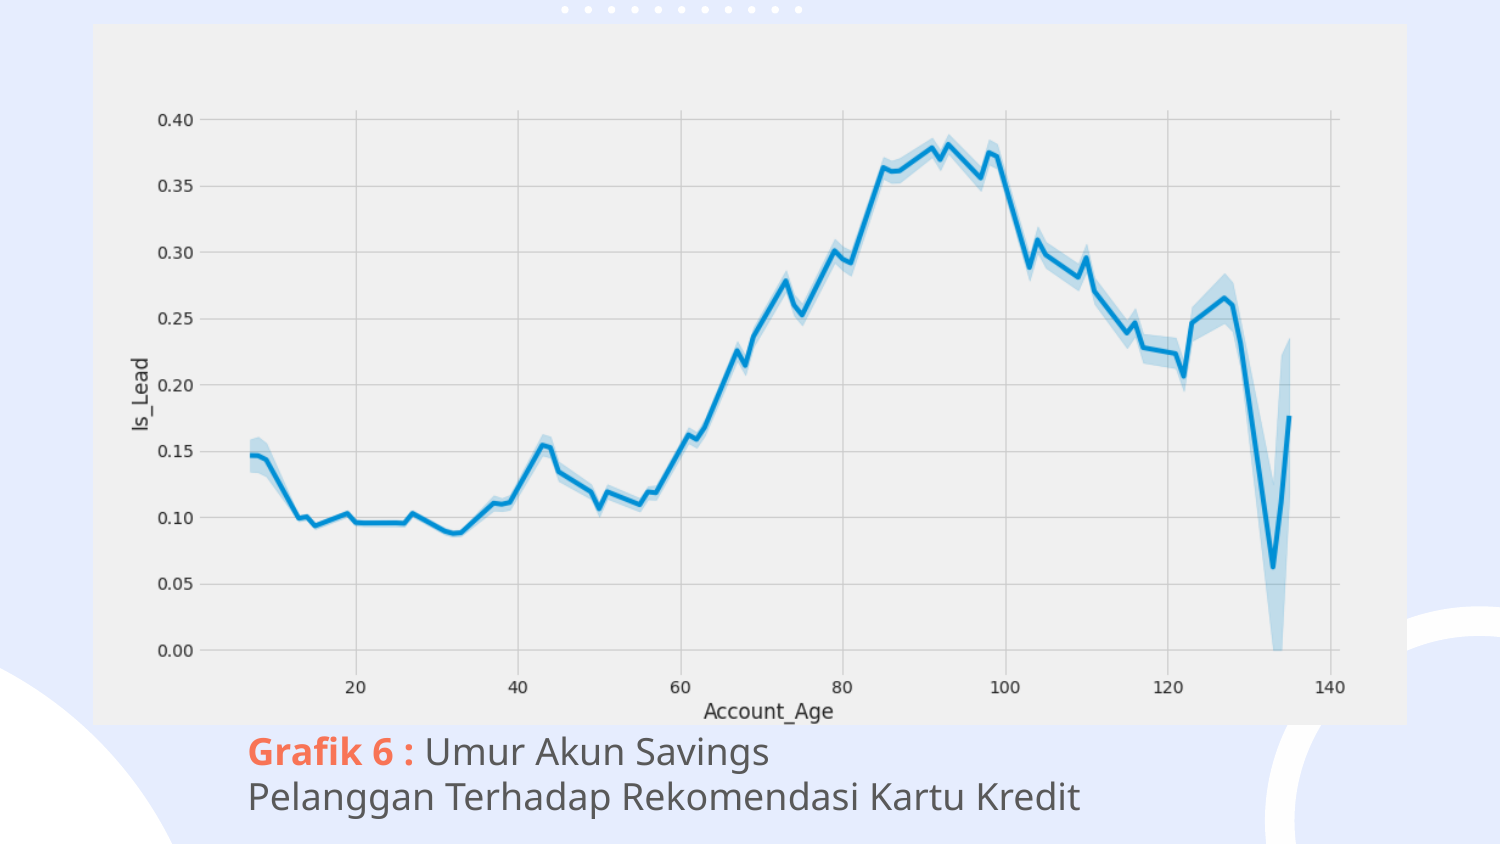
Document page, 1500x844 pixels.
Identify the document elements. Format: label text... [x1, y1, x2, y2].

text_box Grafik 6 : Umur Akun Savings Pelanggan Terhadap Rekomendasi Kartu Kredit [232, 732, 1407, 820]
picture [92, 23, 1407, 725]
